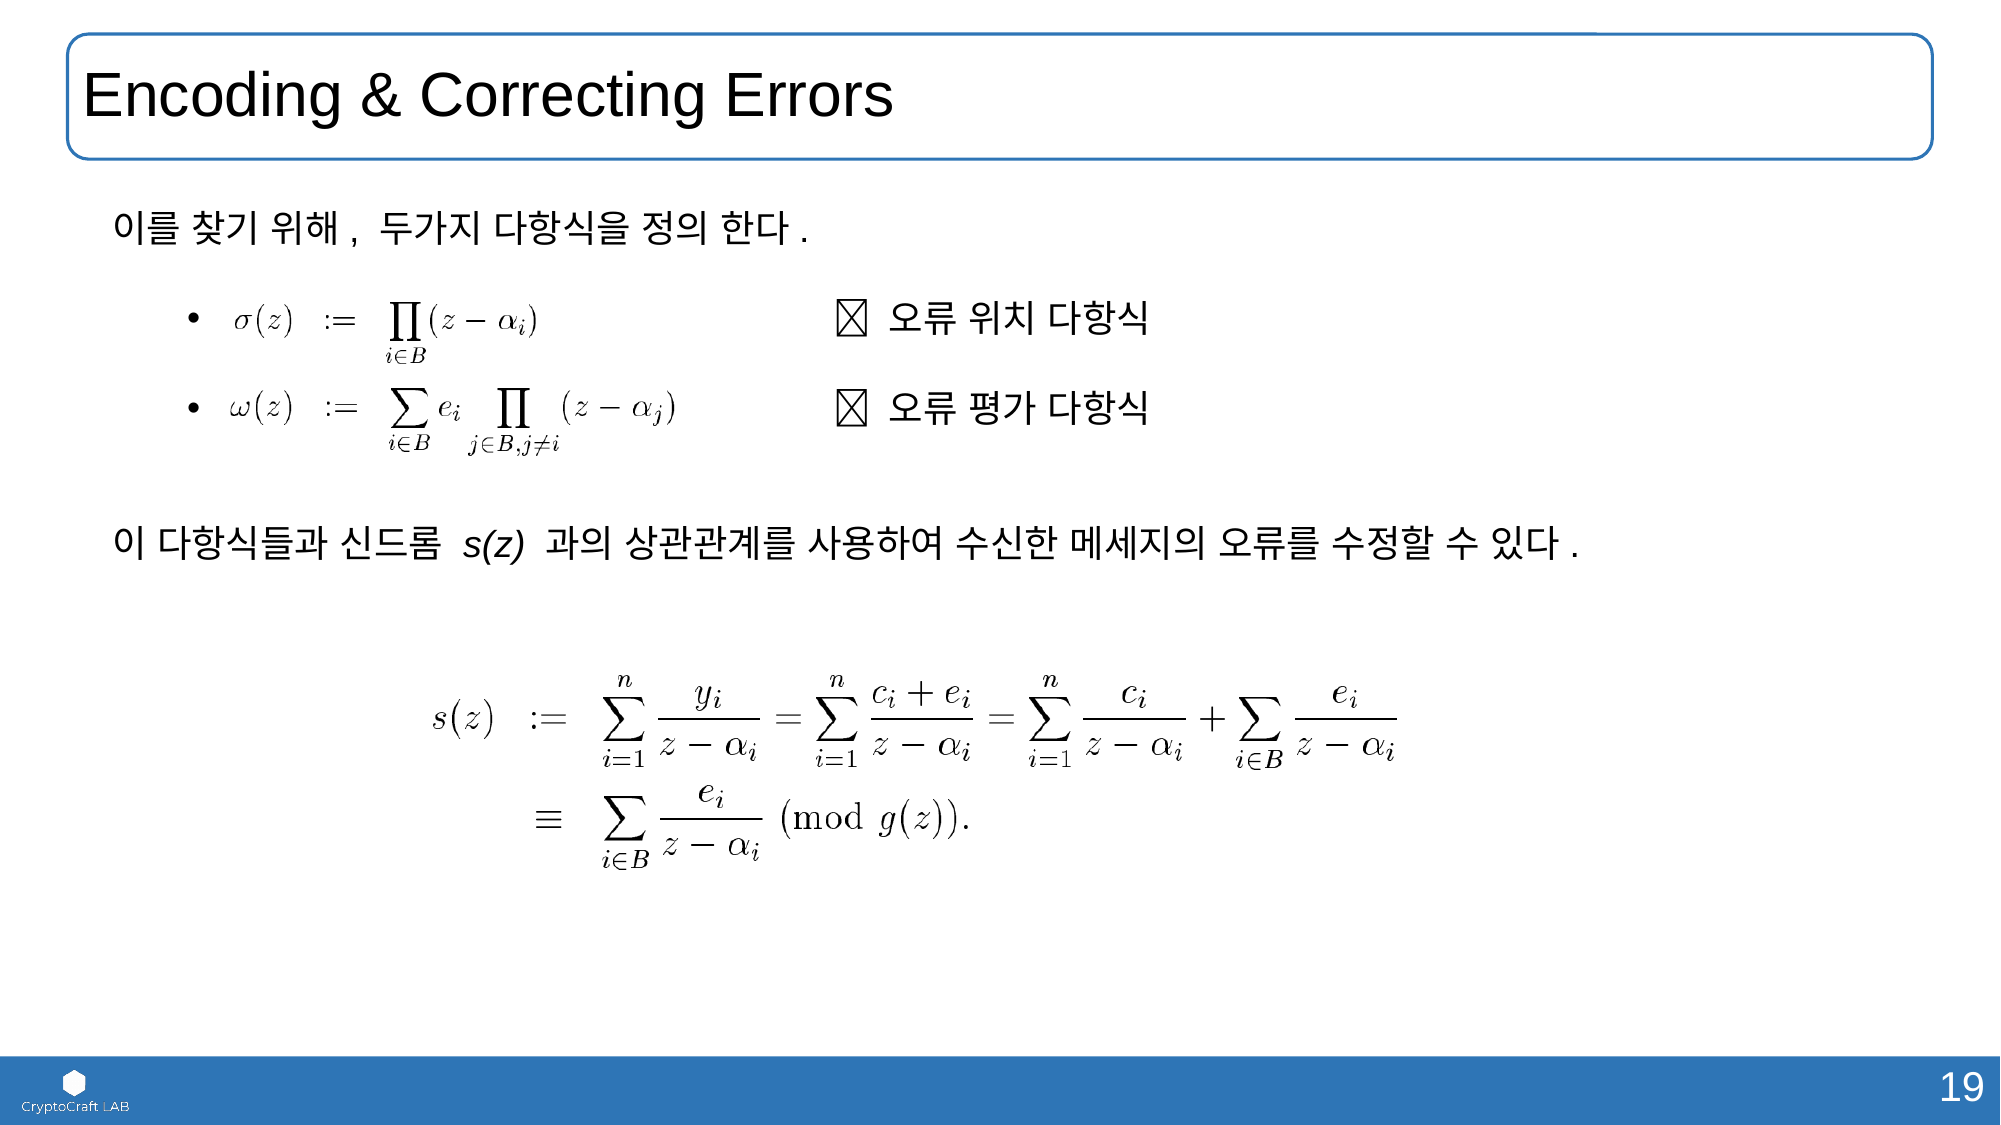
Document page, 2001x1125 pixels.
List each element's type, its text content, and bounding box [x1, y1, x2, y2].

picture [222, 300, 539, 365]
picture [13, 1061, 138, 1123]
title Encoding & Correcting Errors [67, 34, 1933, 160]
picture [227, 382, 679, 461]
picture [410, 656, 1411, 883]
text_box 이를 찾기 위해, 두가지 다항식을 정의 한다.  오류 위치 다항식  오류 평가 다항식 이 다항식들과 신드롬 s(z) 과의 상관관계를 사용하여 수신한 메세지의 오류를 수정할 수 있다. [97, 197, 1949, 663]
